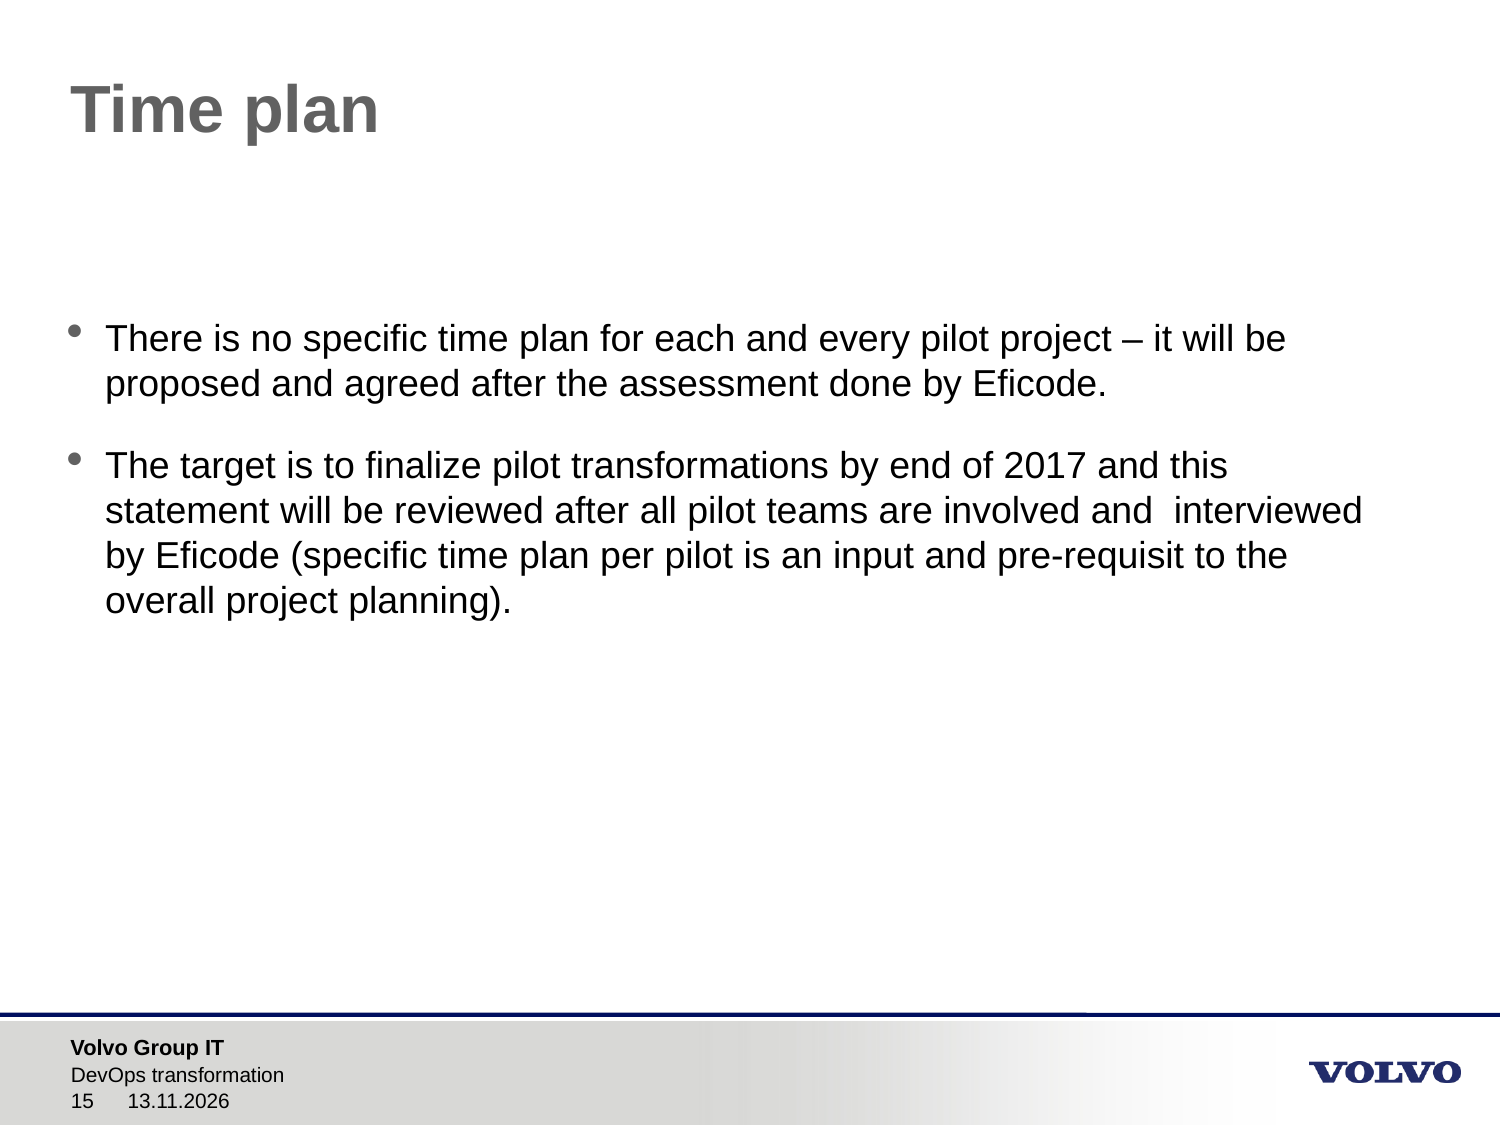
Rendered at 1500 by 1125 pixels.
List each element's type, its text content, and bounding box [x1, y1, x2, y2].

title Time plan [55, 58, 1406, 246]
picture [0, 1021, 1308, 1125]
slide_number 15 [55, 1085, 139, 1121]
list There is no specific time plan for each and every pilot project – it will be proposed and agreed after the assessment done by Eficode. The target is to finalize pilot transformations by end of 2017 and this statement will be reviewed after all pilot teams are involved and interviewed by Eficode (specific time plan per pilot is an input and pre-requisit to the overall project planning). [53, 305, 1404, 984]
footer DevOps transformation [55, 1054, 1184, 1090]
picture [1309, 1061, 1461, 1083]
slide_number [112, 1085, 508, 1120]
